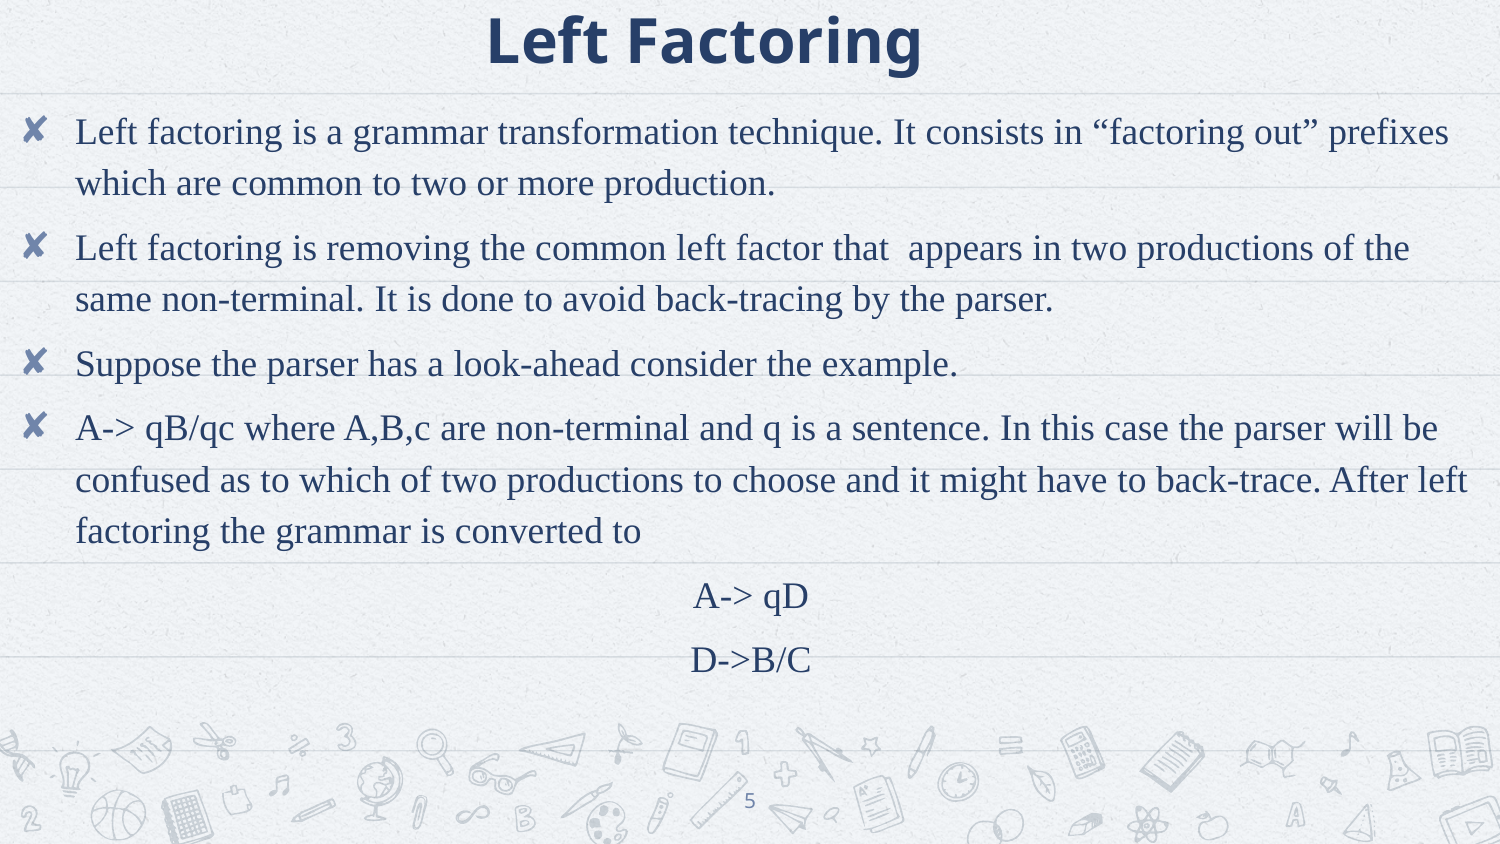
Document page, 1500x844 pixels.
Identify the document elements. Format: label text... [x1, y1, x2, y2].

list Left factoring is a grammar transformation technique. It consists in “factoring out” prefixes which are common to two or more production. Left factoring is removing the common left factor that appears in two productions of the same non-terminal. It is done to avoid back-tracing by the parser. Suppose the parser has a look-ahead consider the example. A-> qB/qc where A,B,c are non-terminal and q is a sentence. In this case the parser will be confused as to which of two productions to choose and it might have to back-trace. After left factoring the grammar is converted to A-> qD D->B/C [0, 99, 1484, 804]
title Left Factoring [123, 0, 1287, 78]
picture [0, 0, 1500, 844]
slide_number 5 [705, 779, 795, 825]
